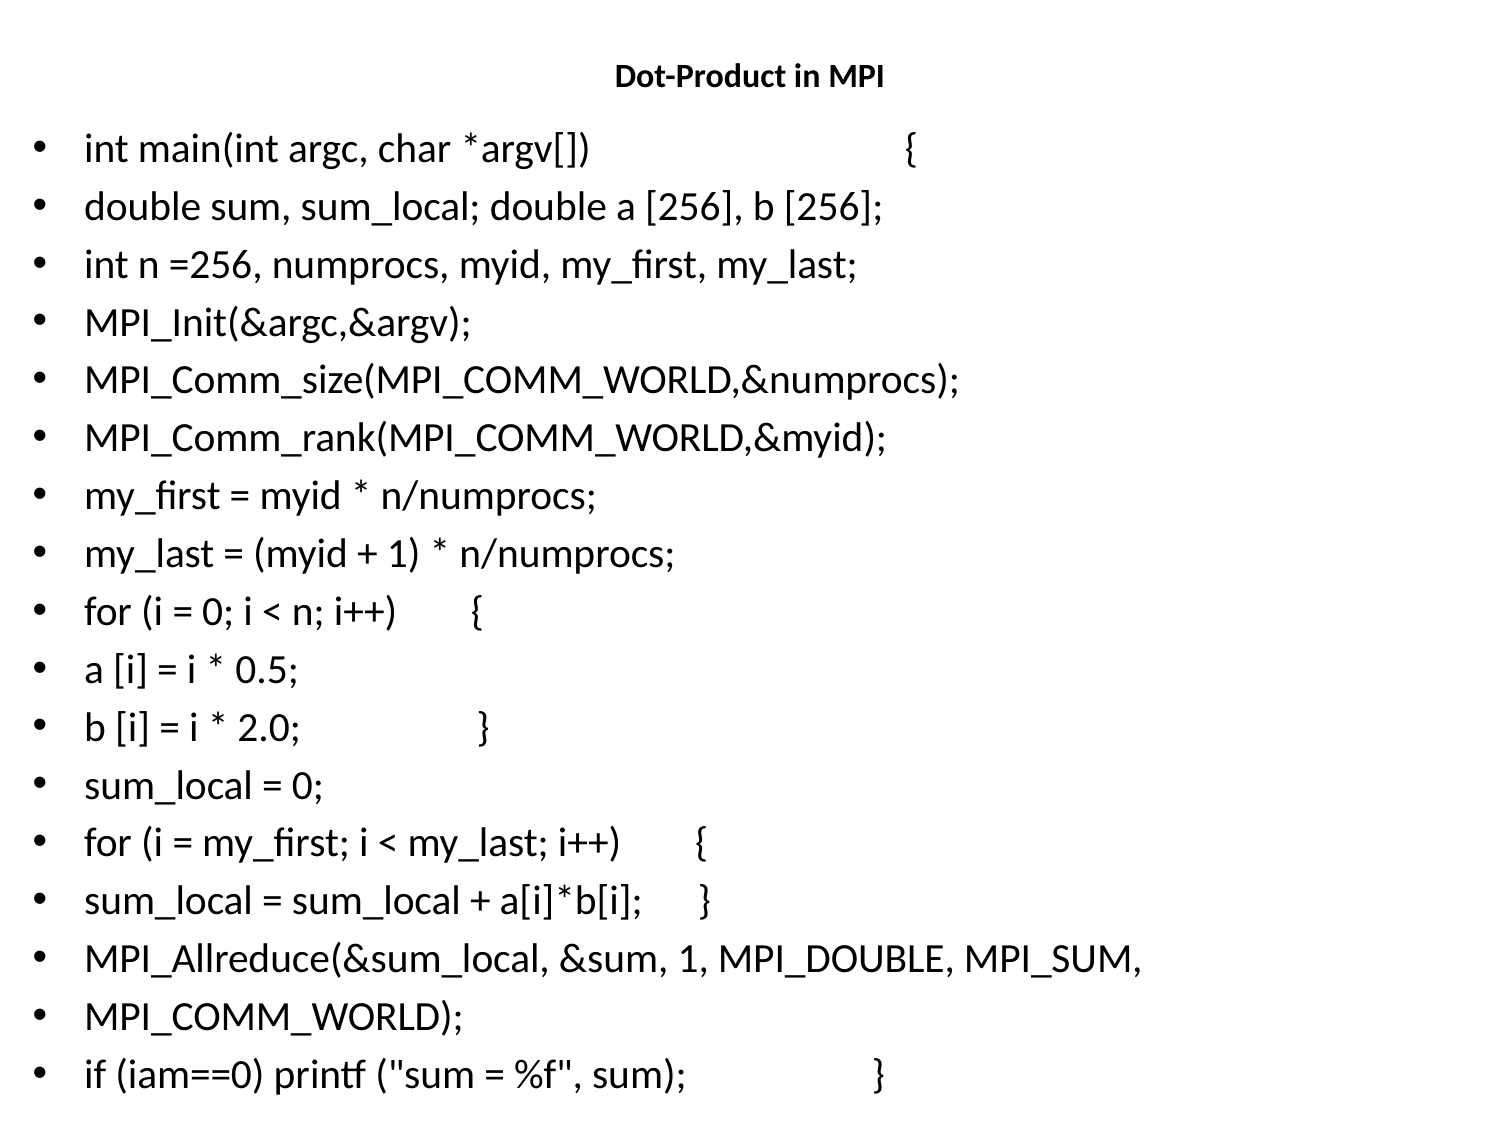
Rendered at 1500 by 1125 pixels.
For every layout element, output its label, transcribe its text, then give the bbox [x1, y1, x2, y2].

list int main(int argc, char *argv[]) { double sum, sum_local; double a [256], b [256]; int n =256, numprocs, myid, my_first, my_last; MPI_Init(&argc,&argv); MPI_Comm_size(MPI_COMM_WORLD,&numprocs); MPI_Comm_rank(MPI_COMM_WORLD,&myid); my_first = myid * n/numprocs; my_last = (myid + 1) * n/numprocs; for (i = 0; i < n; i++) { a [i] = i * 0.5; b [i] = i * 2.0; } sum_local = 0; for (i = my_first; i < my_last; i++) { sum_local = sum_local + a[i]*b[i]; } MPI_Allreduce(&sum_local, &sum, 1, MPI_DOUBLE, MPI_SUM, MPI_COMM_WORLD); if (iam==0) printf ("sum = %f", sum); } [17, 113, 1471, 1106]
title Dot-Product in MPI [75, 45, 1425, 102]
